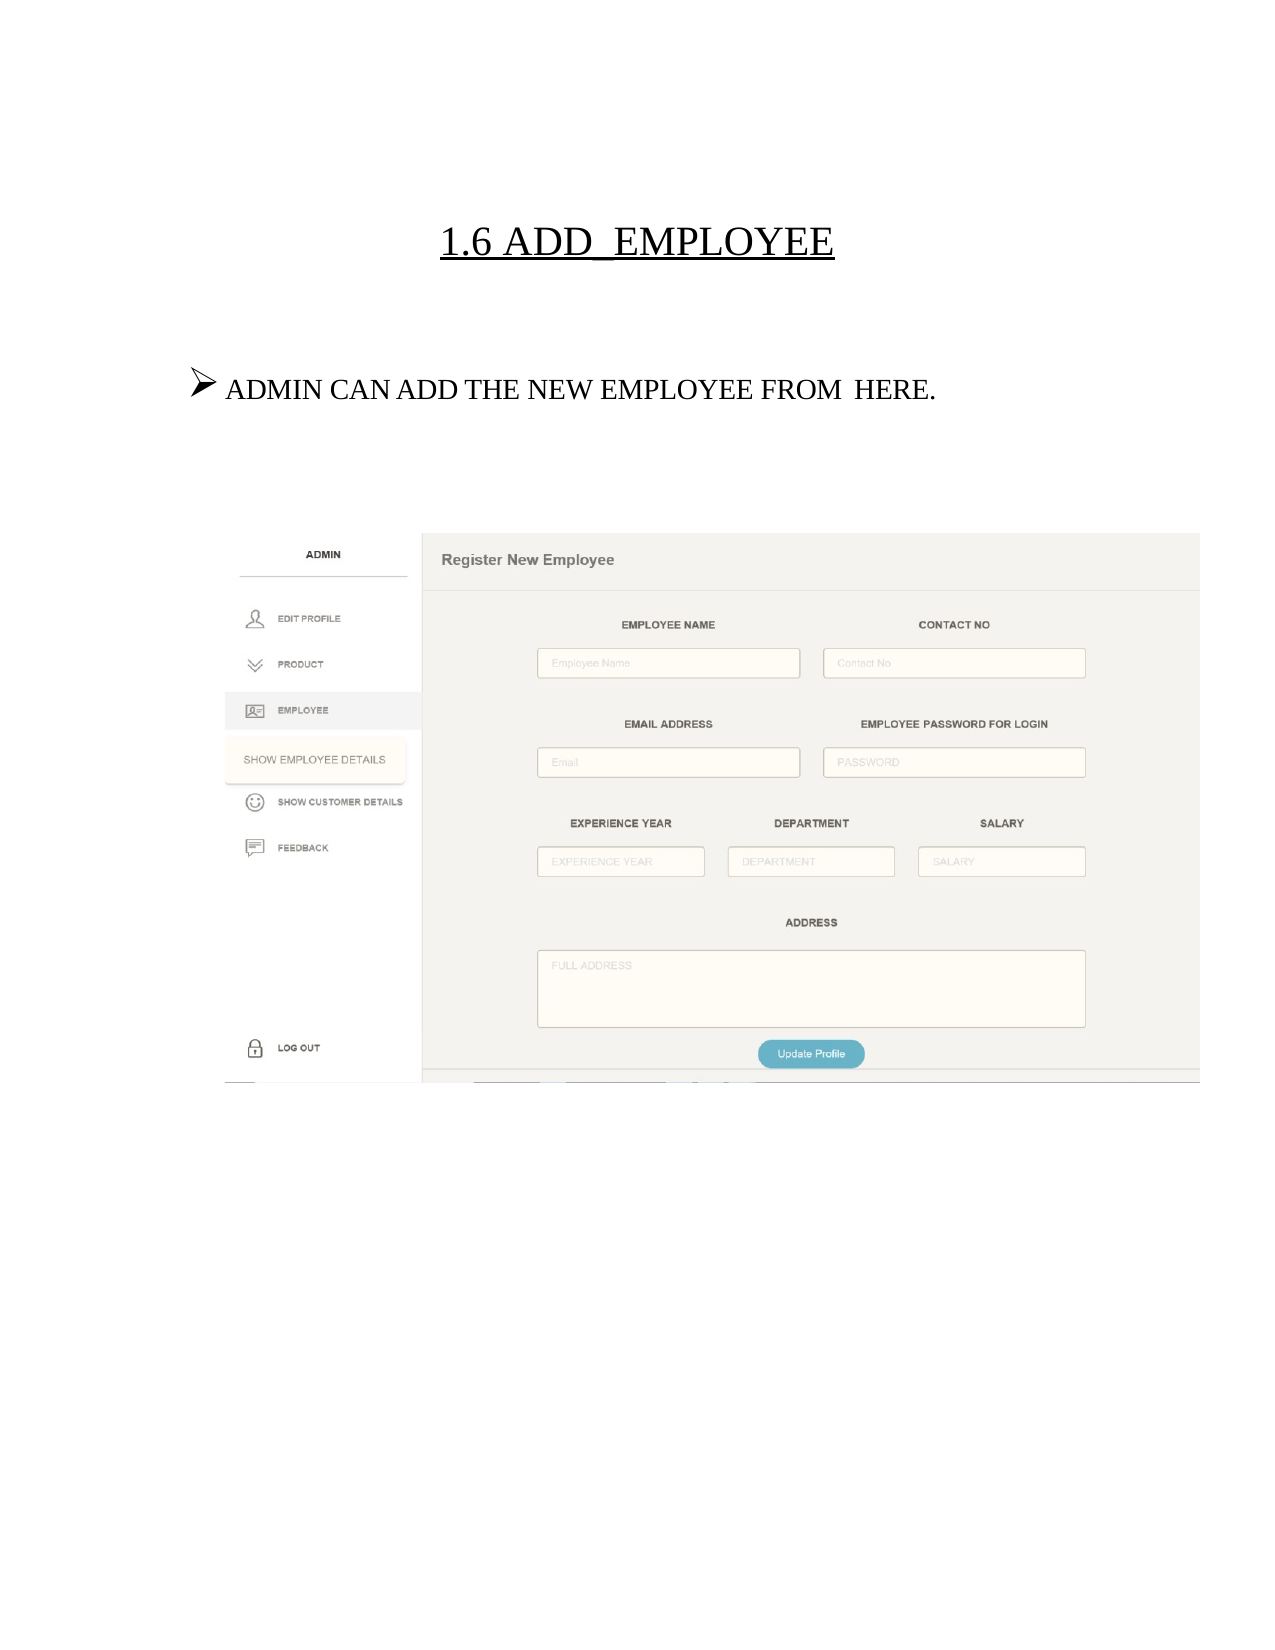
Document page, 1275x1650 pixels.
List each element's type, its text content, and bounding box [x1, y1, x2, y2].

text_box [224, 533, 1200, 1083]
text_box 1.6 ADD_EMPLOYEE [437, 211, 837, 264]
text_box ADMIN CAN ADD THE NEW EMPLOYEE FROM HERE. [185, 366, 946, 406]
